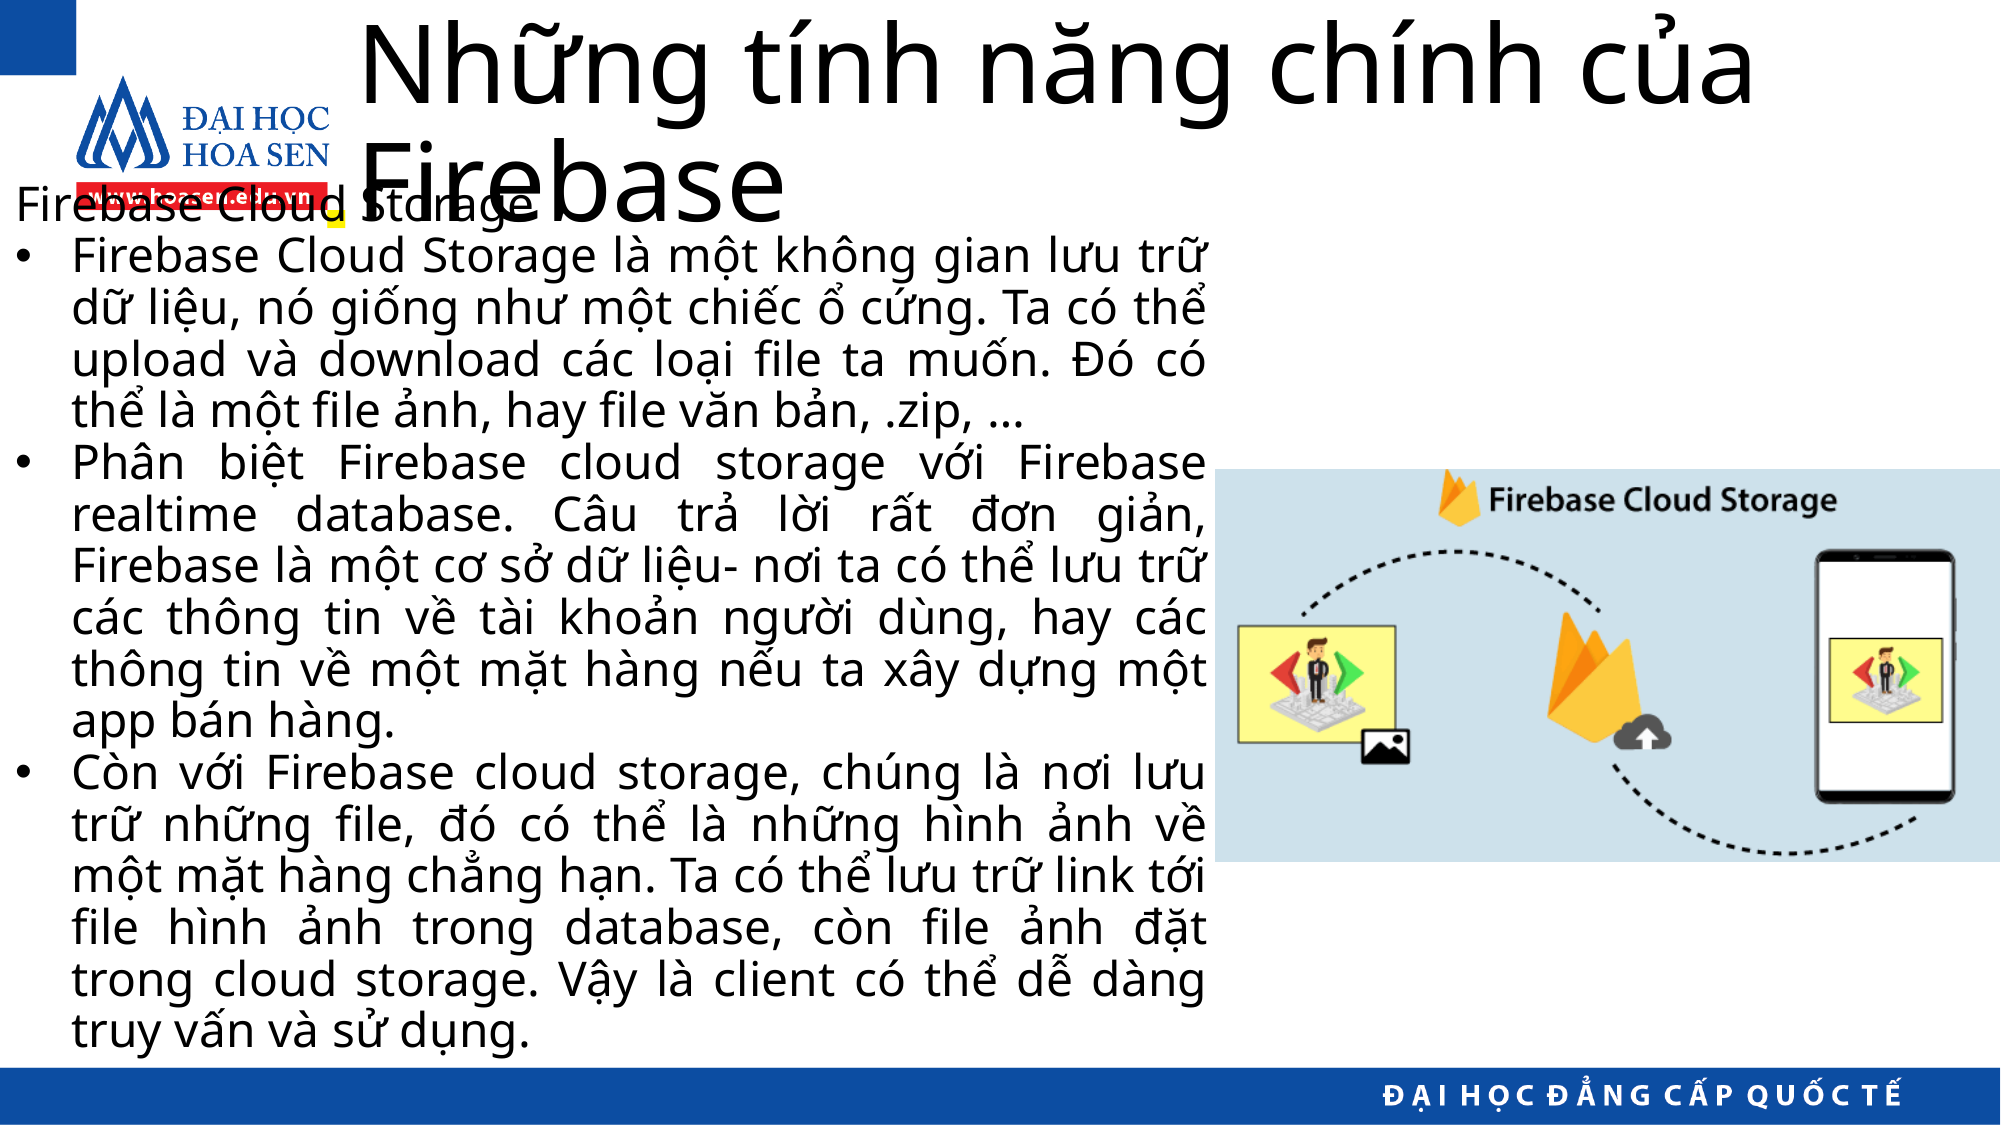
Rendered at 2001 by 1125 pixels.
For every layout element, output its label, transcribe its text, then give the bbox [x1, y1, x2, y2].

text_box Firebase Cloud Storage Firebase Cloud Storage là một không gian lưu trữ dữ liệu, nó giống như một chiếc ổ cứng. Ta có thể upload và download các loại file ta muốn. Đó có thể là một file ảnh, hay file văn bản, .zip, … Phân biệt Firebase cloud storage với Firebase realtime database. Câu trả lời rất đơn giản, Firebase là một cơ sở dữ liệu- nơi ta có thể lưu trữ các thông tin về tài khoản người dùng, hay các thông tin về một mặt hàng nếu ta xây dựng một app bán hàng. Còn với Firebase cloud storage, chúng là nơi lưu trữ những file, đó có thể là những hình ảnh về một mặt hàng chẳng hạn. Ta có thể lưu trữ link tới file hình ảnh trong database, còn file ảnh đặt trong cloud storage. Vậy là client có thể dễ dàng truy vấn và sử dụng. [0, 260, 1225, 1066]
picture [0, 0, 2001, 1125]
title Những tính năng chính của Firebase [341, 0, 1842, 253]
